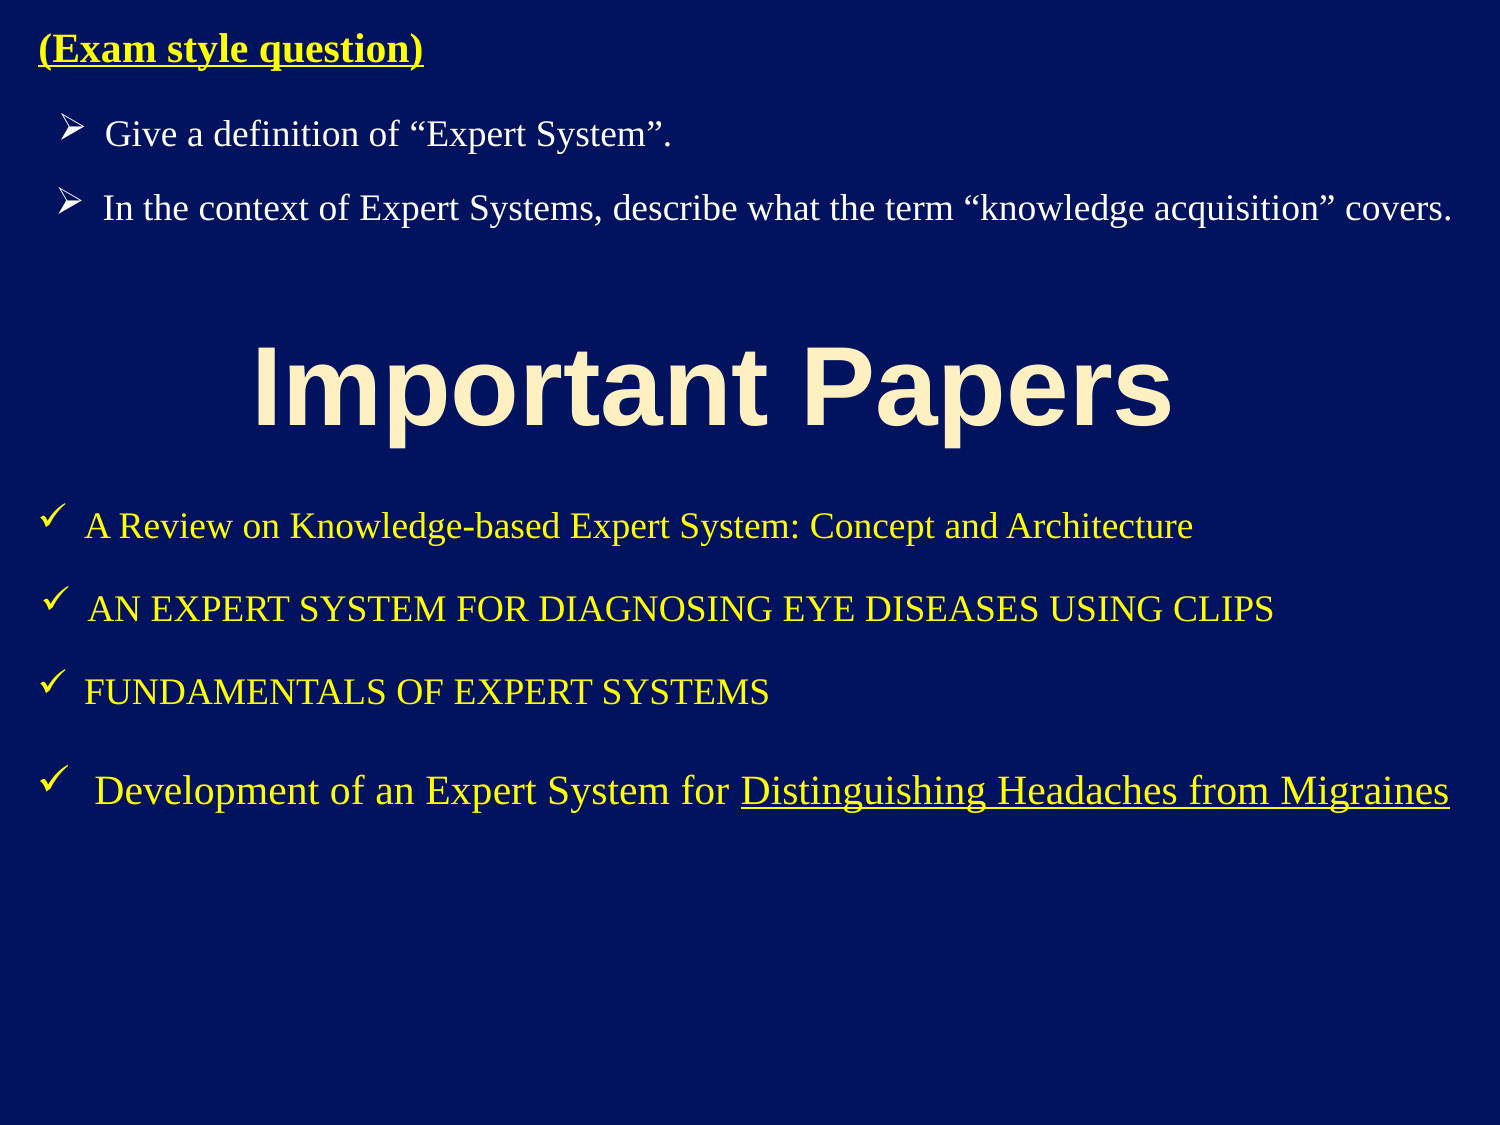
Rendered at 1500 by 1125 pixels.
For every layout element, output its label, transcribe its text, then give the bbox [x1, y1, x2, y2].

text_box (Exam style question) [23, 13, 440, 79]
text_box AN EXPERT SYSTEM FOR DIAGNOSING EYE DISEASES USING CLIPS [25, 576, 1459, 637]
text_box Give a definition of “Expert System”. [43, 101, 689, 162]
text_box A Review on Knowledge-based Expert System: Concept and Architecture [22, 493, 1436, 554]
text_box In the context of Expert Systems, describe what the term “knowledge acquisition” covers. [40, 176, 1500, 236]
text_box Important Papers [235, 304, 1192, 455]
text_box Development of an Expert System for Distinguishing Headaches from Migraines [22, 705, 1471, 821]
text_box FUNDAMENTALS OF EXPERT SYSTEMS [22, 659, 1417, 705]
